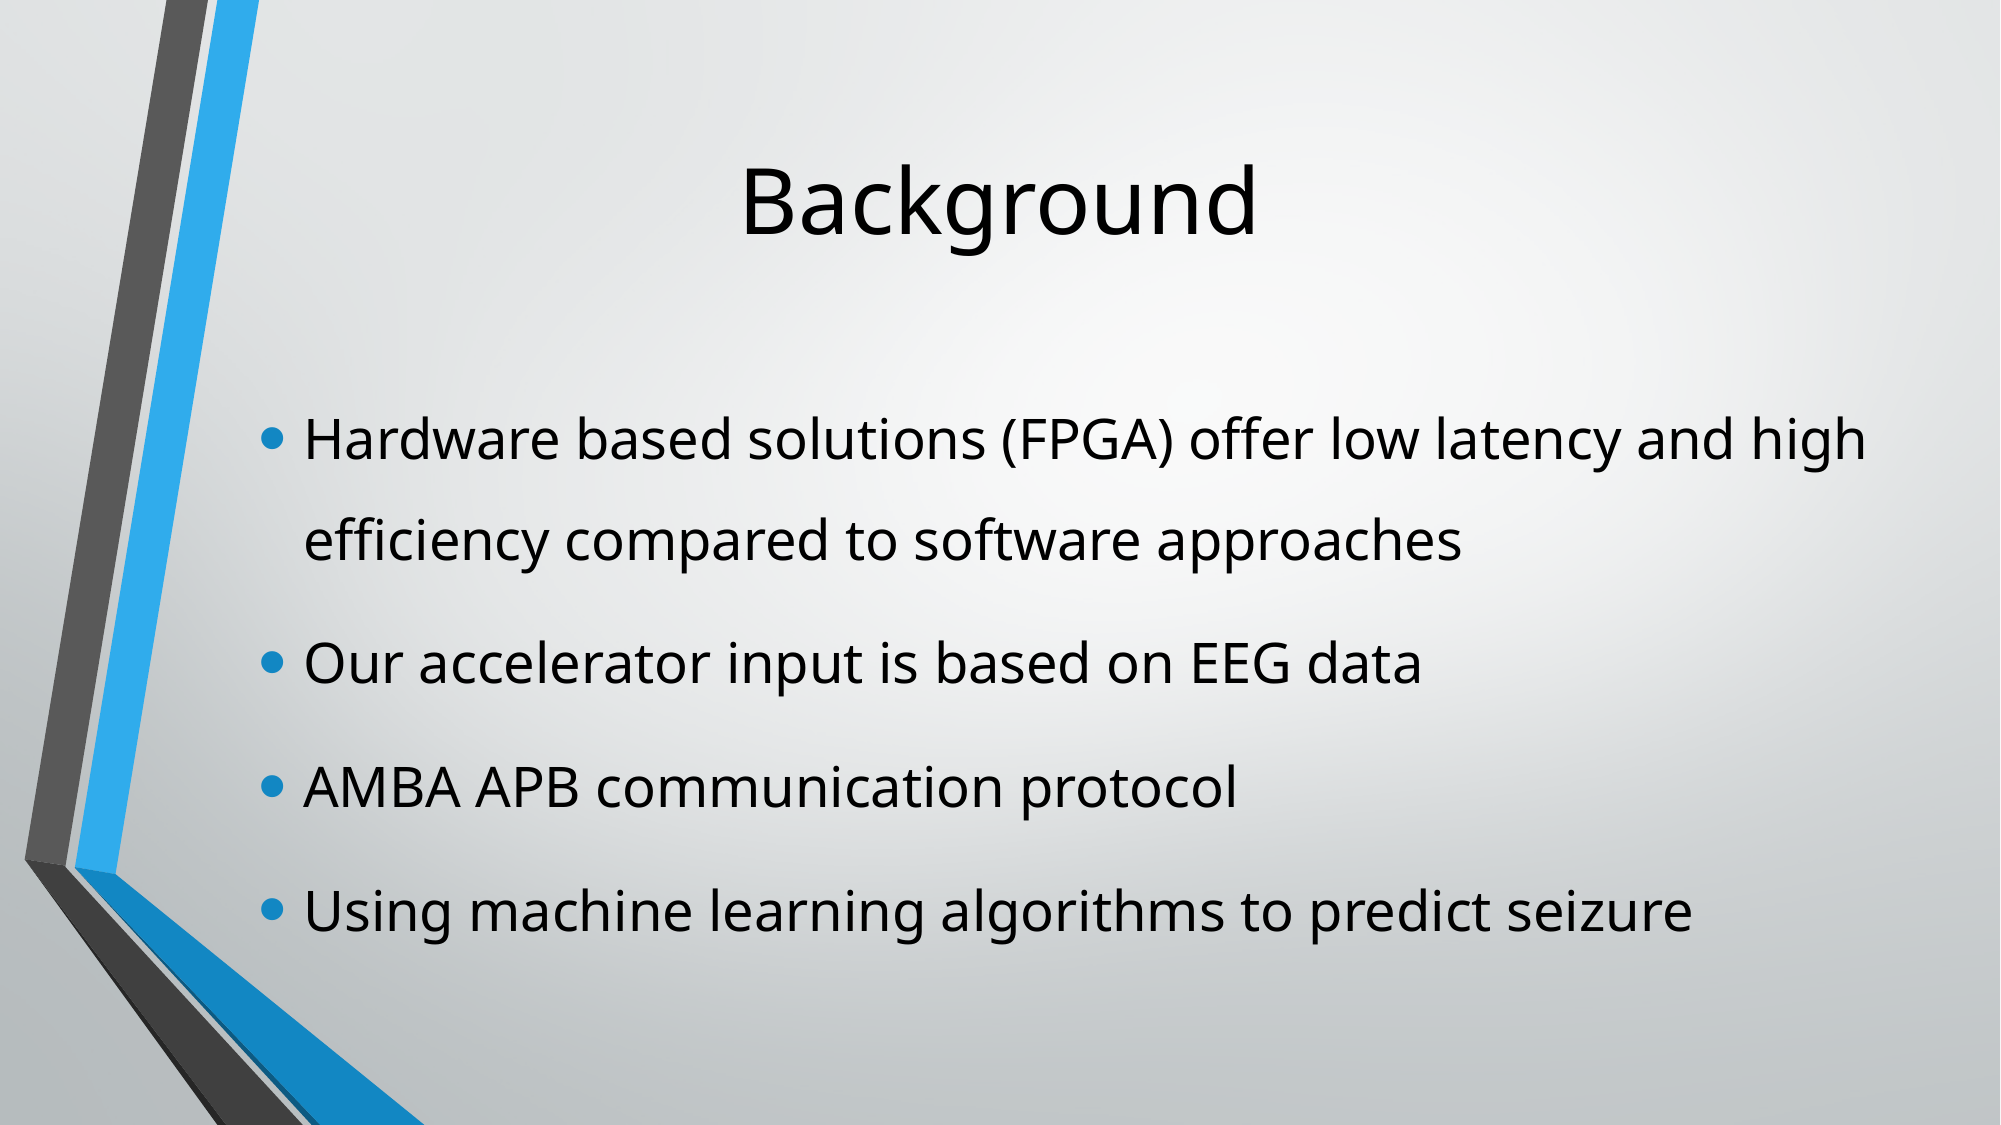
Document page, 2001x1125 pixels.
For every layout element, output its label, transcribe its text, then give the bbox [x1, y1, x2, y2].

title Background [0, 76, 2000, 319]
list Hardware based solutions (FPGA) offer low latency and high efficiency compared to software approaches Our accelerator input is based on EEG data AMBA APB communication protocol Using machine learning algorithms to predict seizure [243, 362, 1887, 950]
